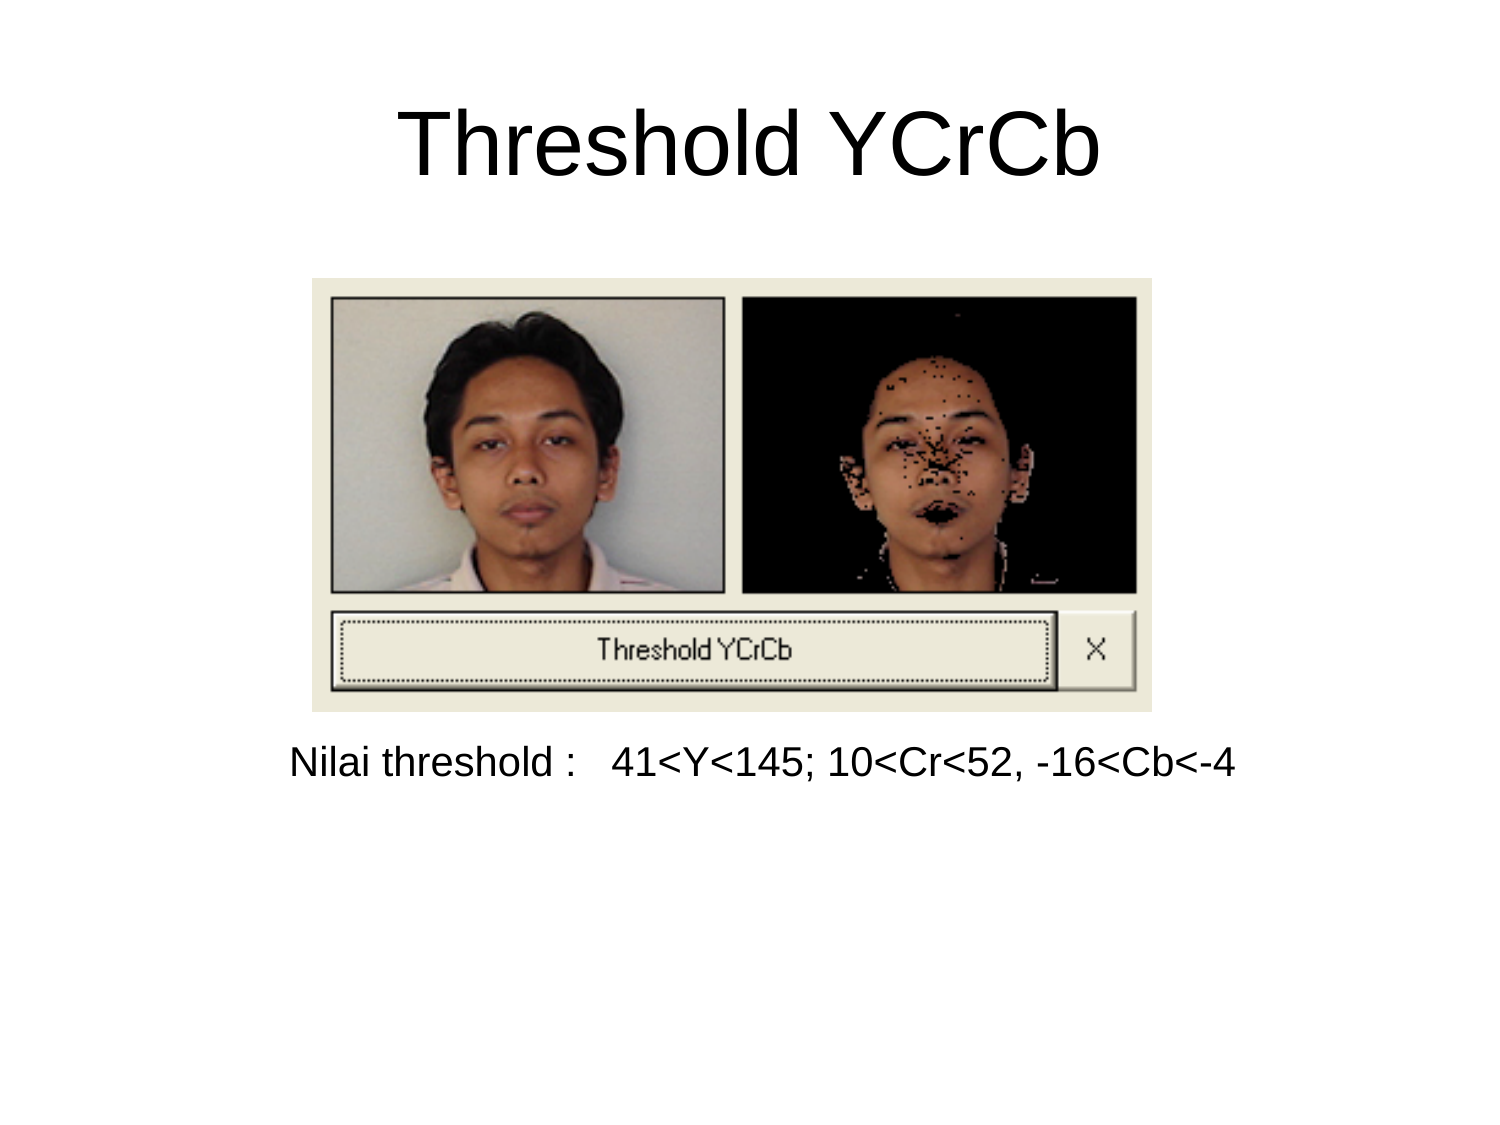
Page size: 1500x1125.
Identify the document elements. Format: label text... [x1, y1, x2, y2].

title Threshold YCrCb [74, 44, 1426, 233]
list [312, 278, 1152, 712]
text_box Nilai threshold : 41<Y<145; 10<Cr<52, -16<Cb<-4 [274, 727, 1252, 793]
